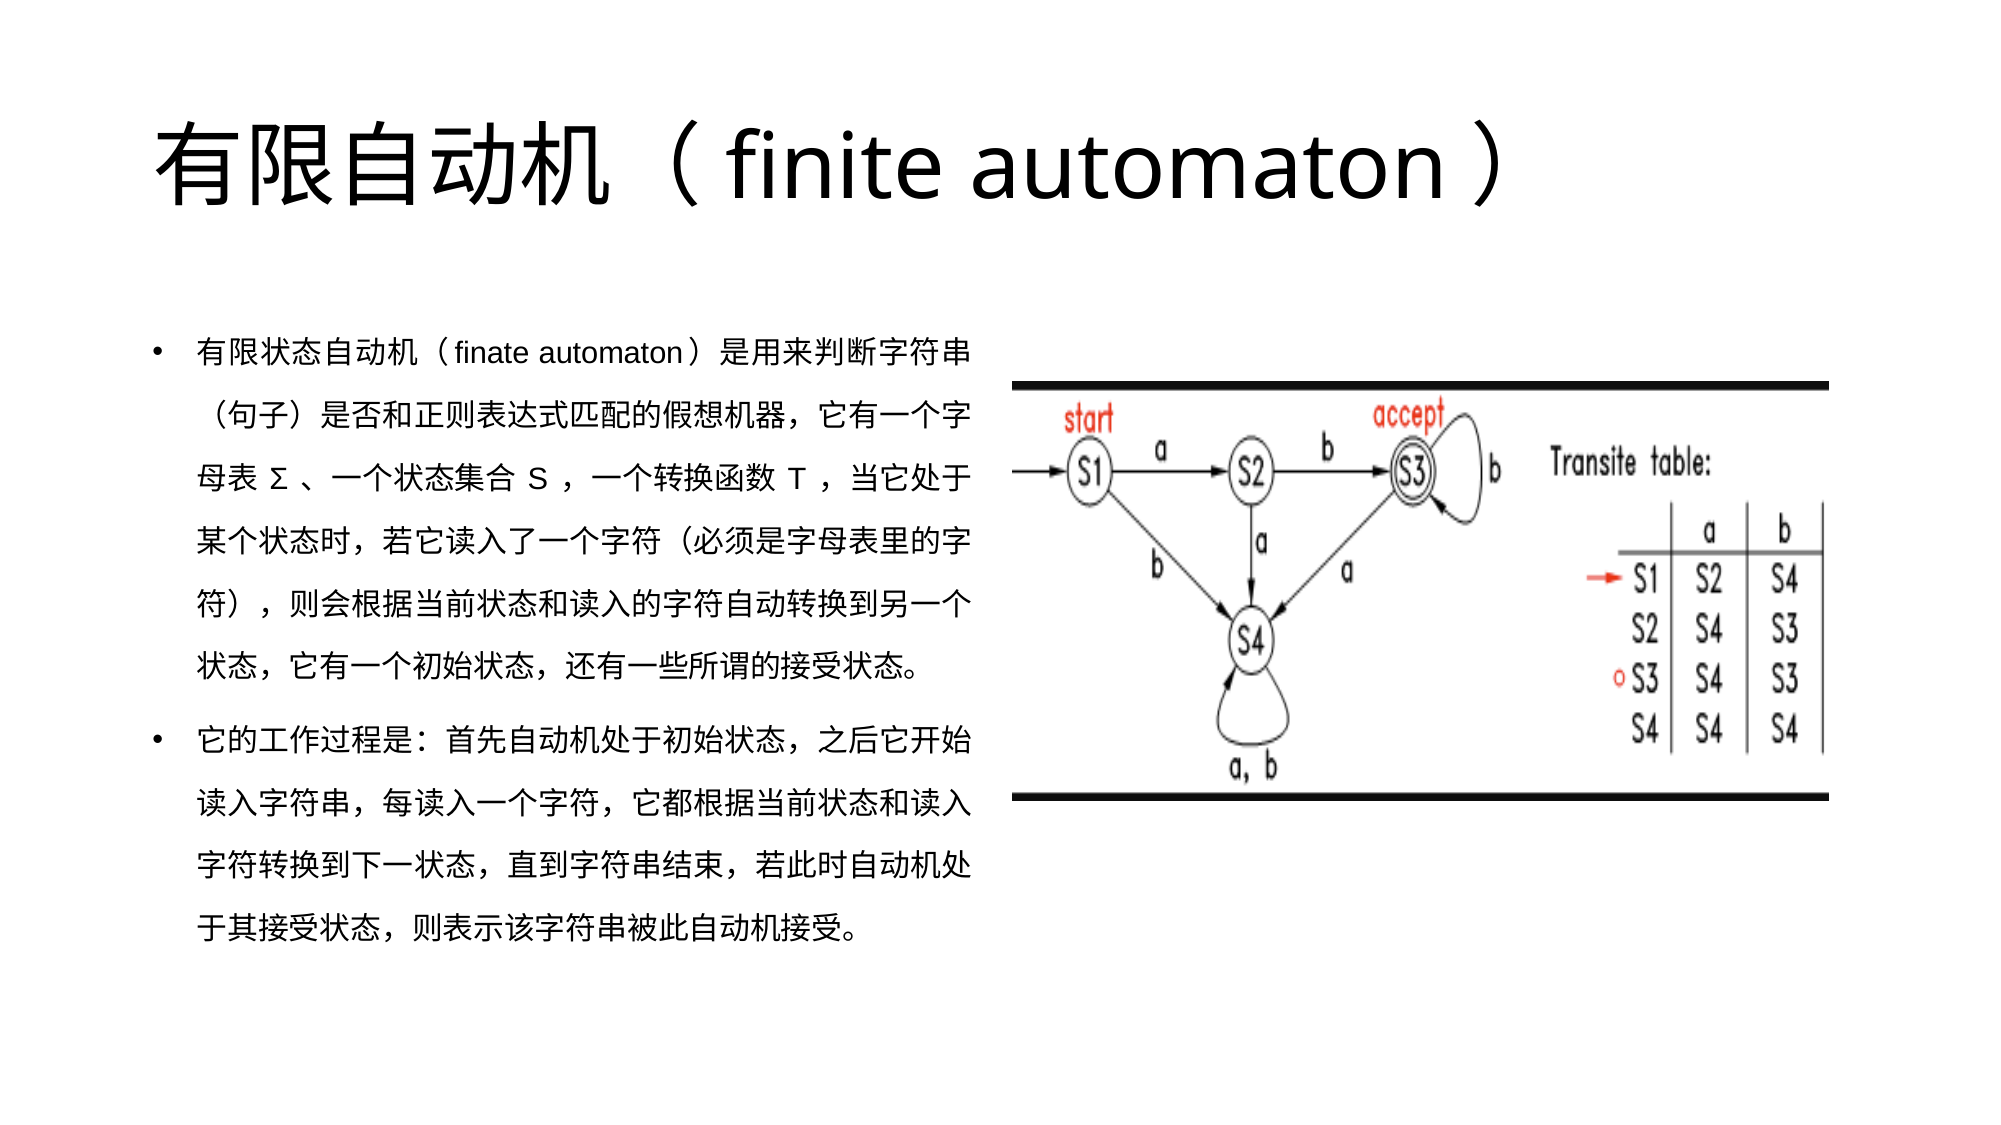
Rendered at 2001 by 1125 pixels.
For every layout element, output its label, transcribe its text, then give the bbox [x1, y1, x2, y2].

title 有限自动机（finite automaton） [137, 59, 1863, 278]
list 有限状态自动机（finate automaton）是用来判断字符串（句子）是否和正则表达式匹配的假想机器，它有一个字母表 Σ 、一个状态集合 S ，一个转换函数 T ，当它处于某个状态时，若它读入了一个字符（必须是字母表里的字符），则会根据当前状态和读入的字符自动转换到另一个状态，它有一个初始状态，还有一些所谓的接受状态。 它的工作过程是：首先自动机处于初始状态，之后它开始读入字符串，每读入一个字符，它都根据当前状态和读入字符转换到下一状态，直到字符串结束，若此时自动机处于其接受状态，则表示该字符串被此自动机接受。 [137, 299, 988, 1014]
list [1012, 381, 1829, 801]
